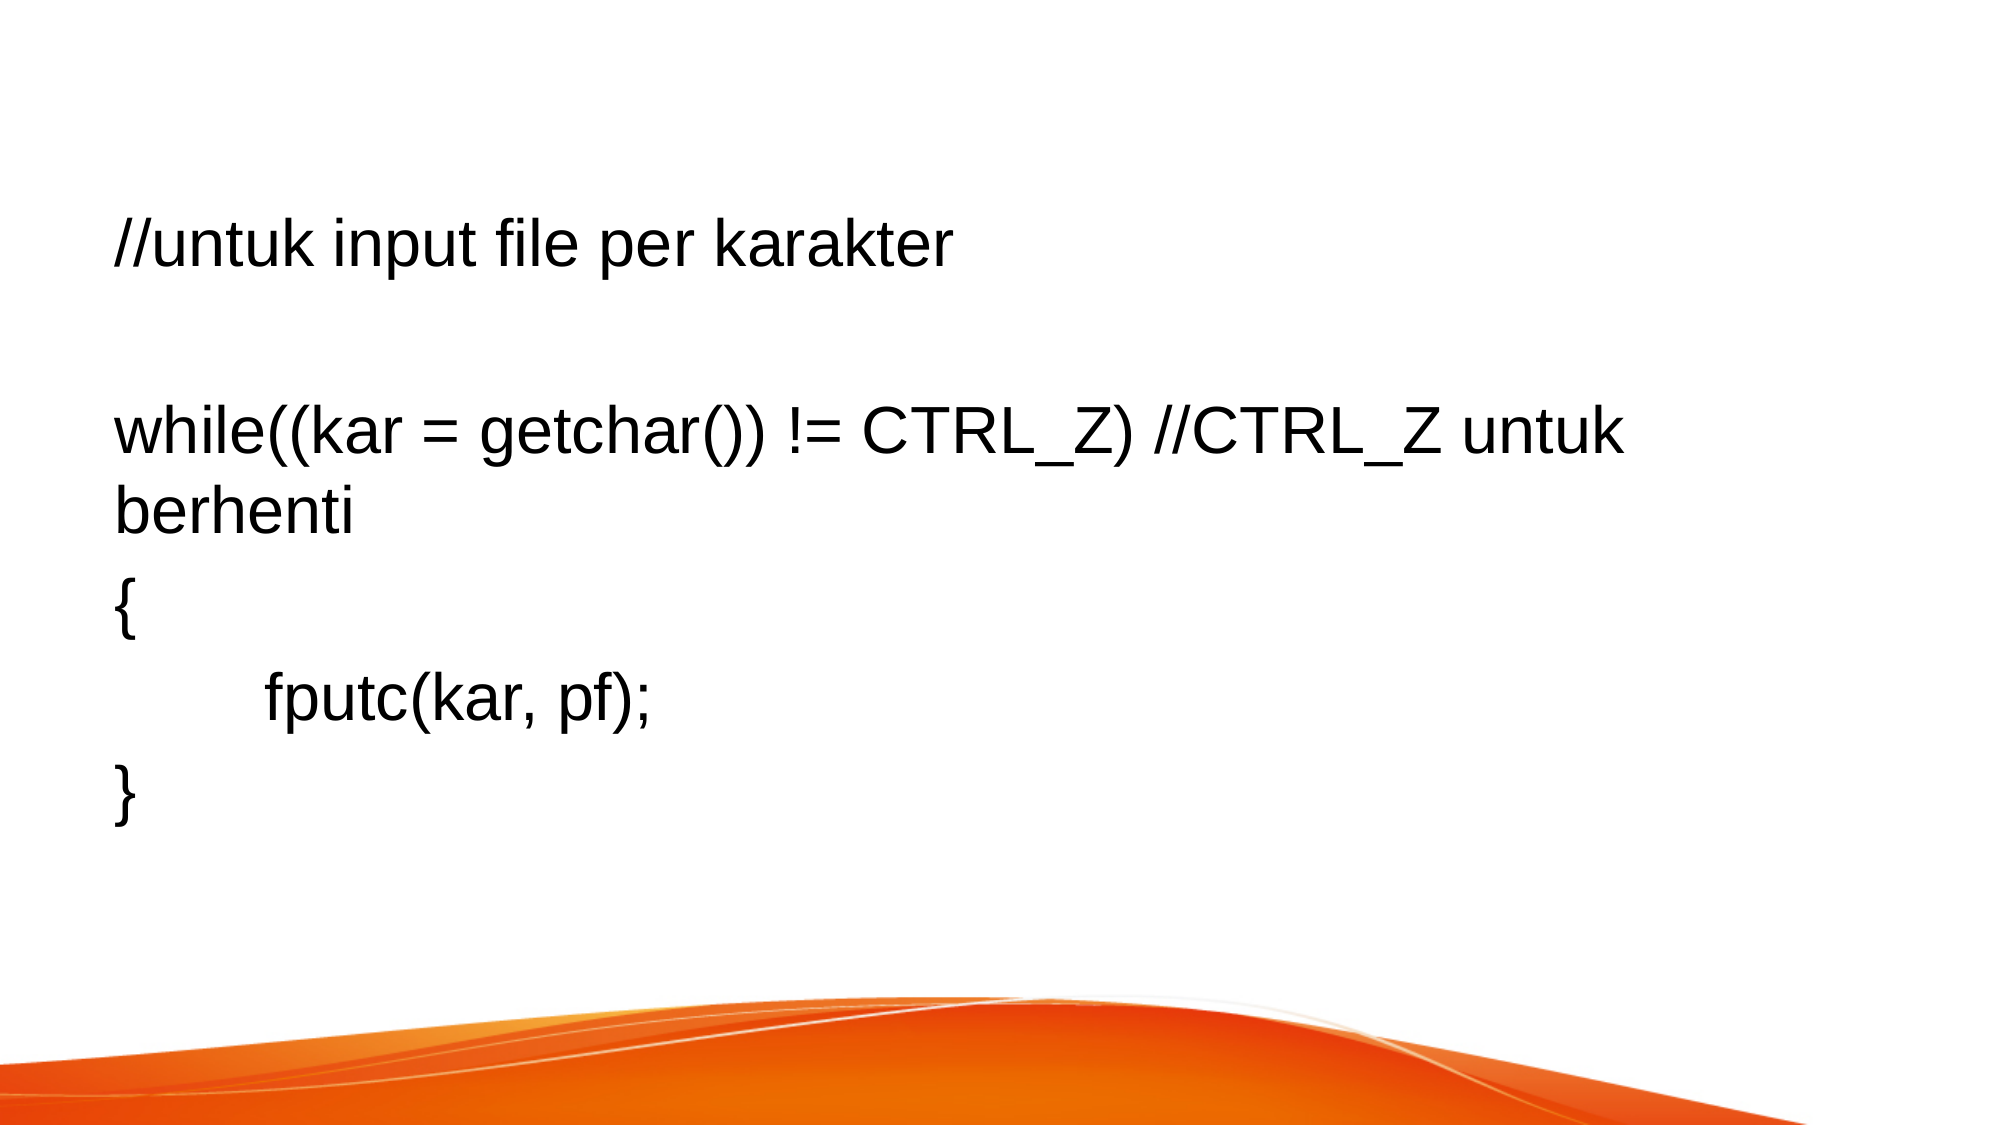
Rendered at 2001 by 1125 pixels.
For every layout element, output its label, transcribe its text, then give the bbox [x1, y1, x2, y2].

list //untuk input file per karakter while((kar = getchar()) != CTRL_Z) //CTRL_Z untuk berhenti { fputc(kar, pf); } [99, 192, 1901, 1006]
picture [0, 0, 2000, 1125]
